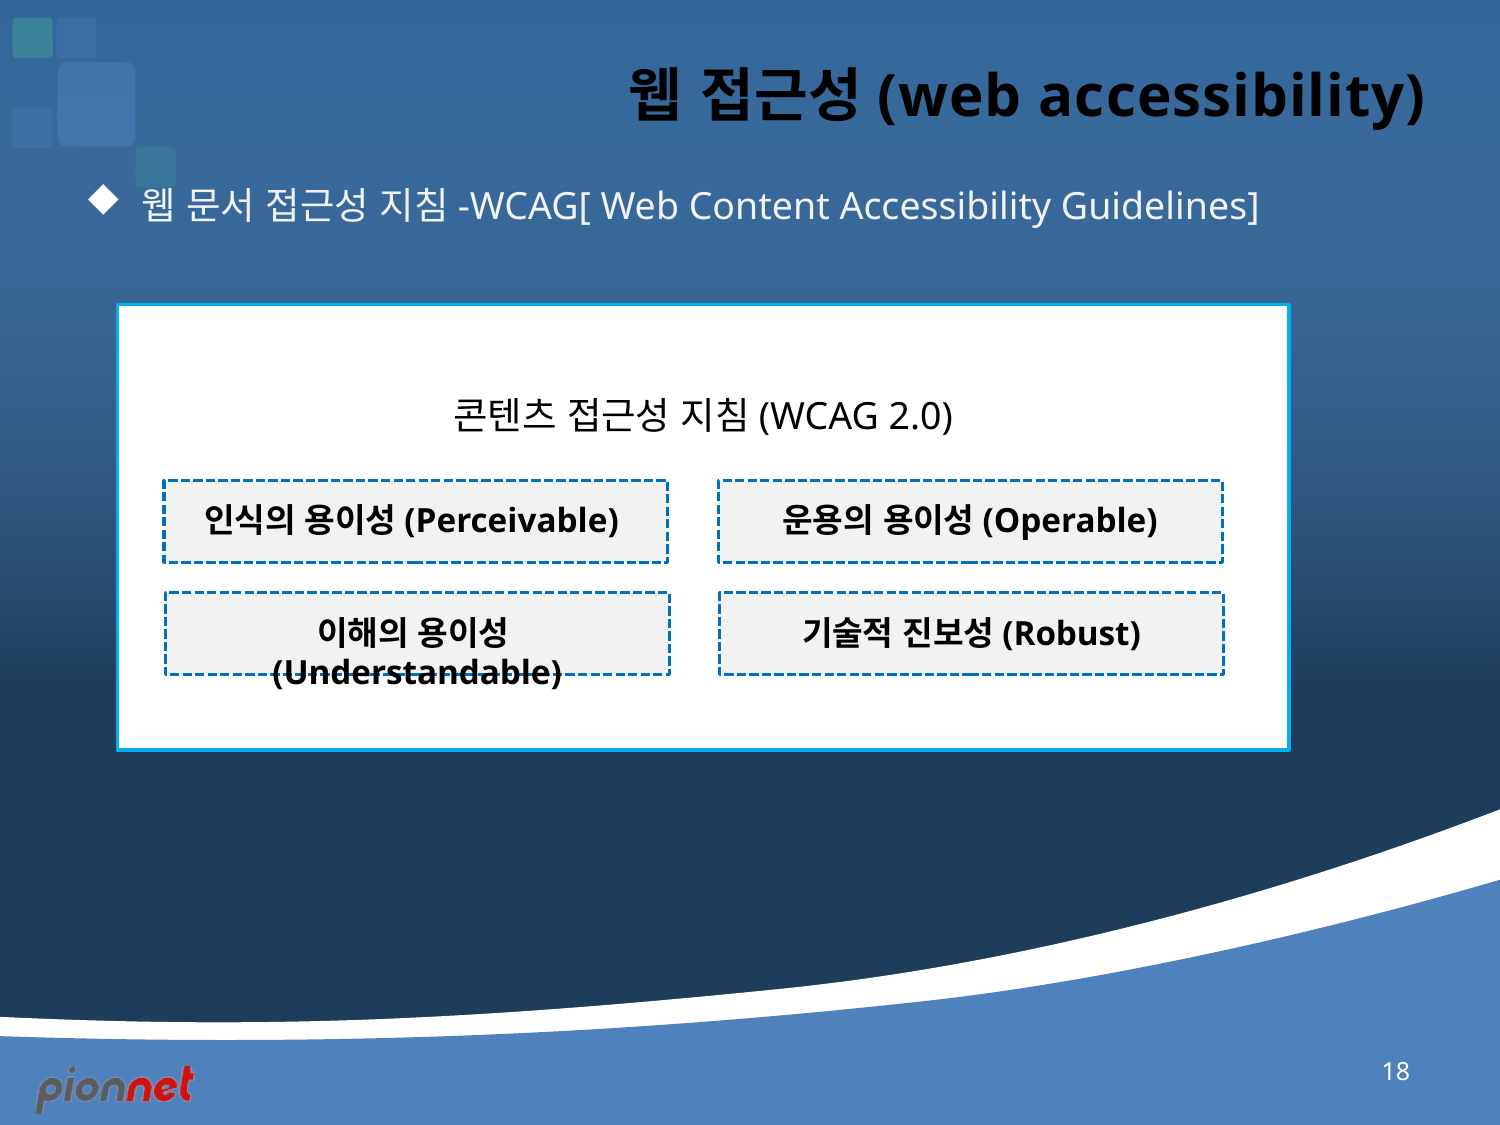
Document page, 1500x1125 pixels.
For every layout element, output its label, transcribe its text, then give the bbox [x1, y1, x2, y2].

slide_number 18 [1074, 1042, 1425, 1103]
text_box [117, 304, 1290, 751]
picture [35, 1066, 195, 1114]
list 웹 문서 접근성 지침-WCAG[ Web Content Accessibility Guidelines] [69, 151, 1438, 916]
title 웹 접근성(web accessibility) [75, 45, 1442, 141]
